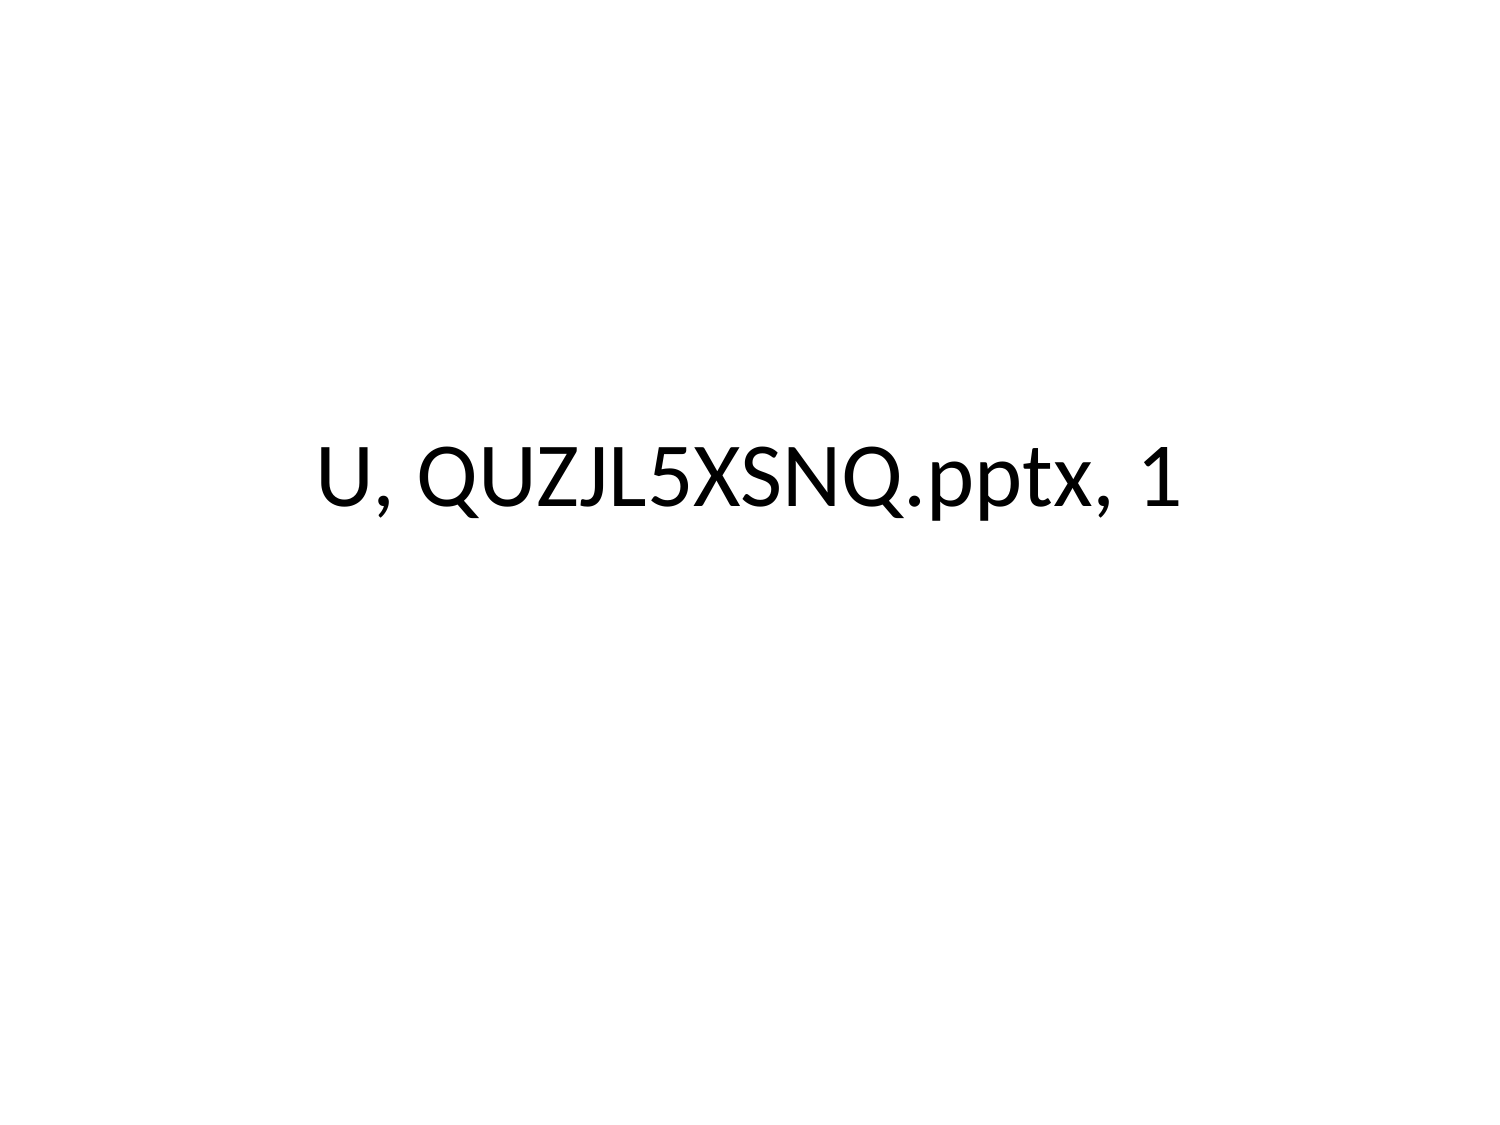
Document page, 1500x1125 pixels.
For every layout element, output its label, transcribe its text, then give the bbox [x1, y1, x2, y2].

title U, QUZJL5XSNQ.pptx, 1 [112, 349, 1388, 591]
